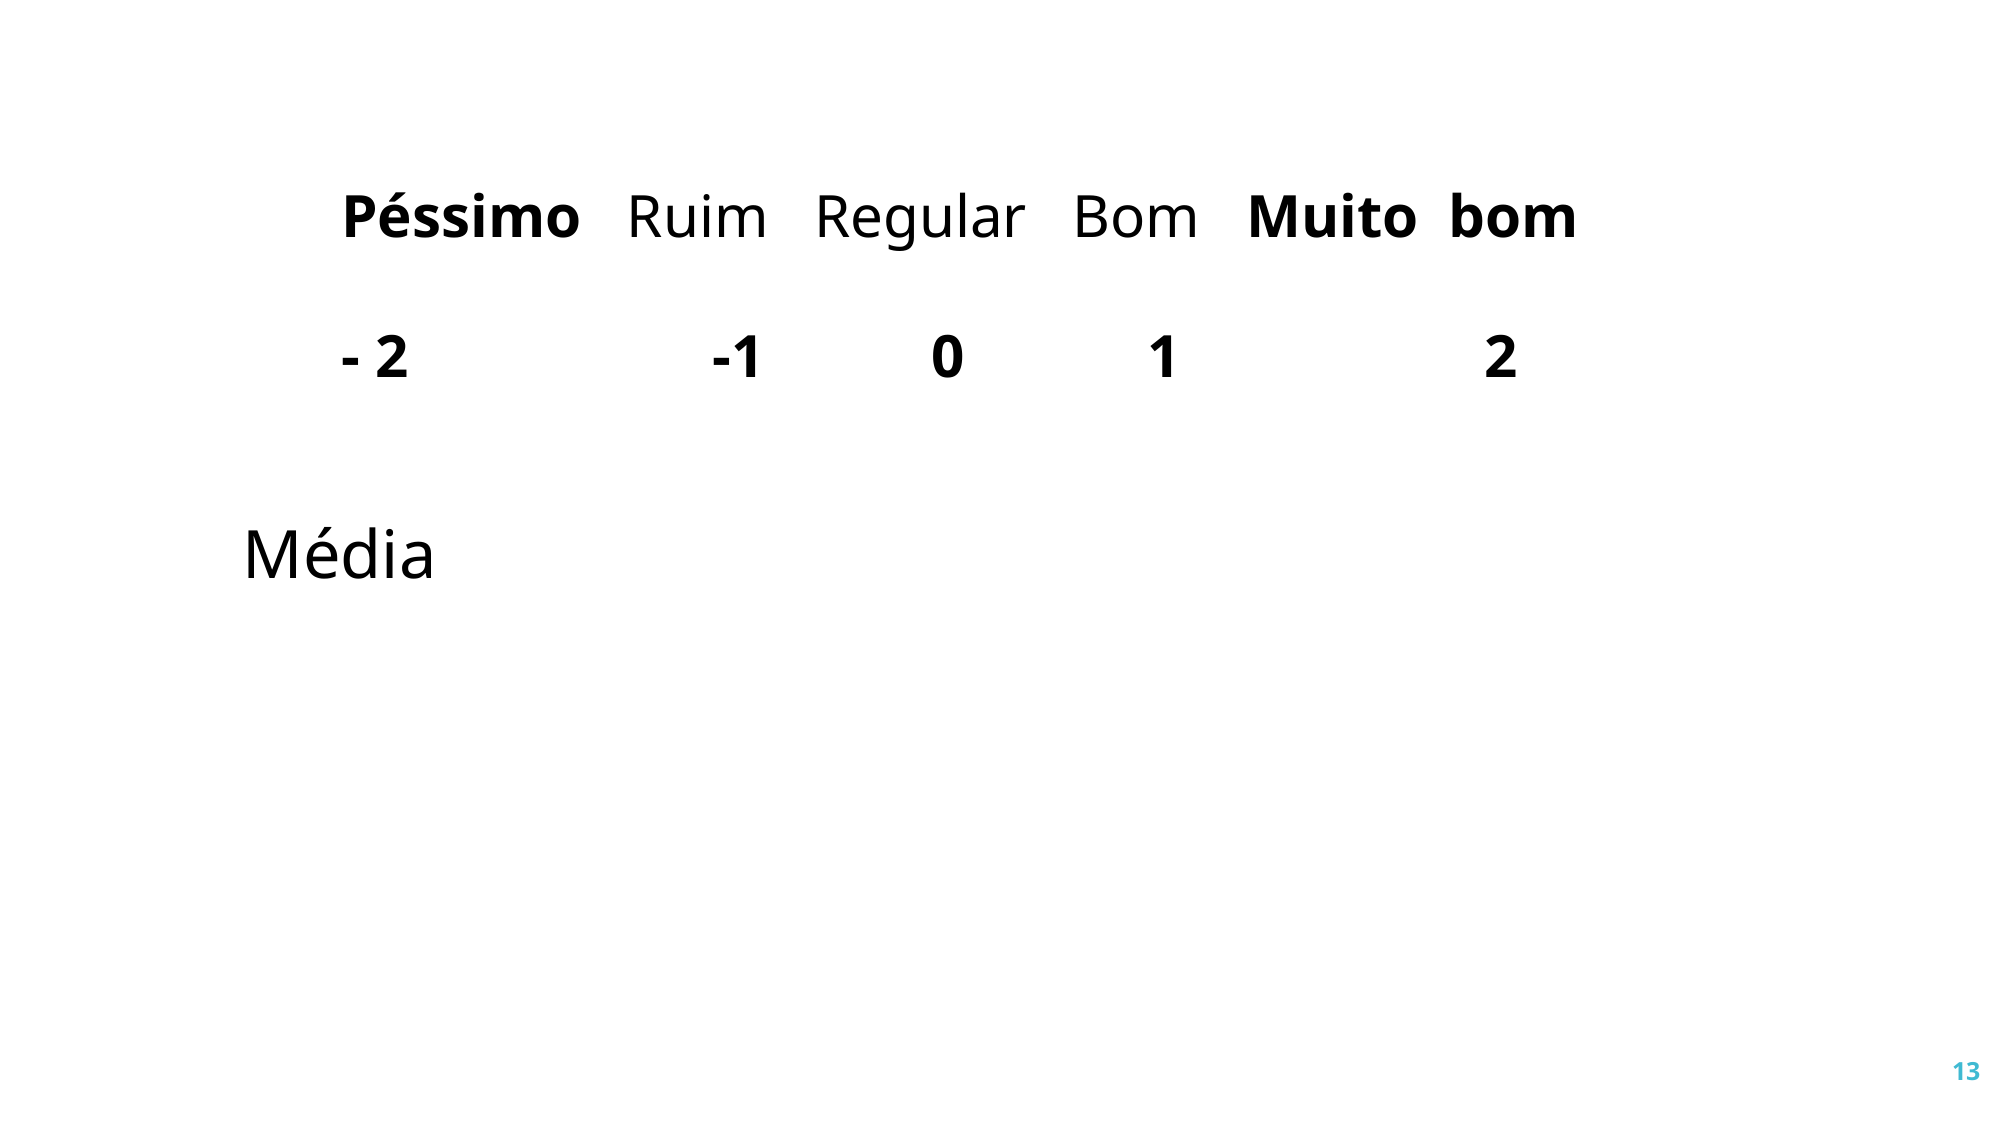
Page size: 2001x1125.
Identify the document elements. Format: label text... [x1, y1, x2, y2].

text_box Péssimo Ruim Regular Bom Muito bom - 2 -1 0 1 2 [326, 172, 1594, 397]
text_box Média [228, 504, 452, 599]
slide_number 13 [1744, 1042, 1996, 1103]
